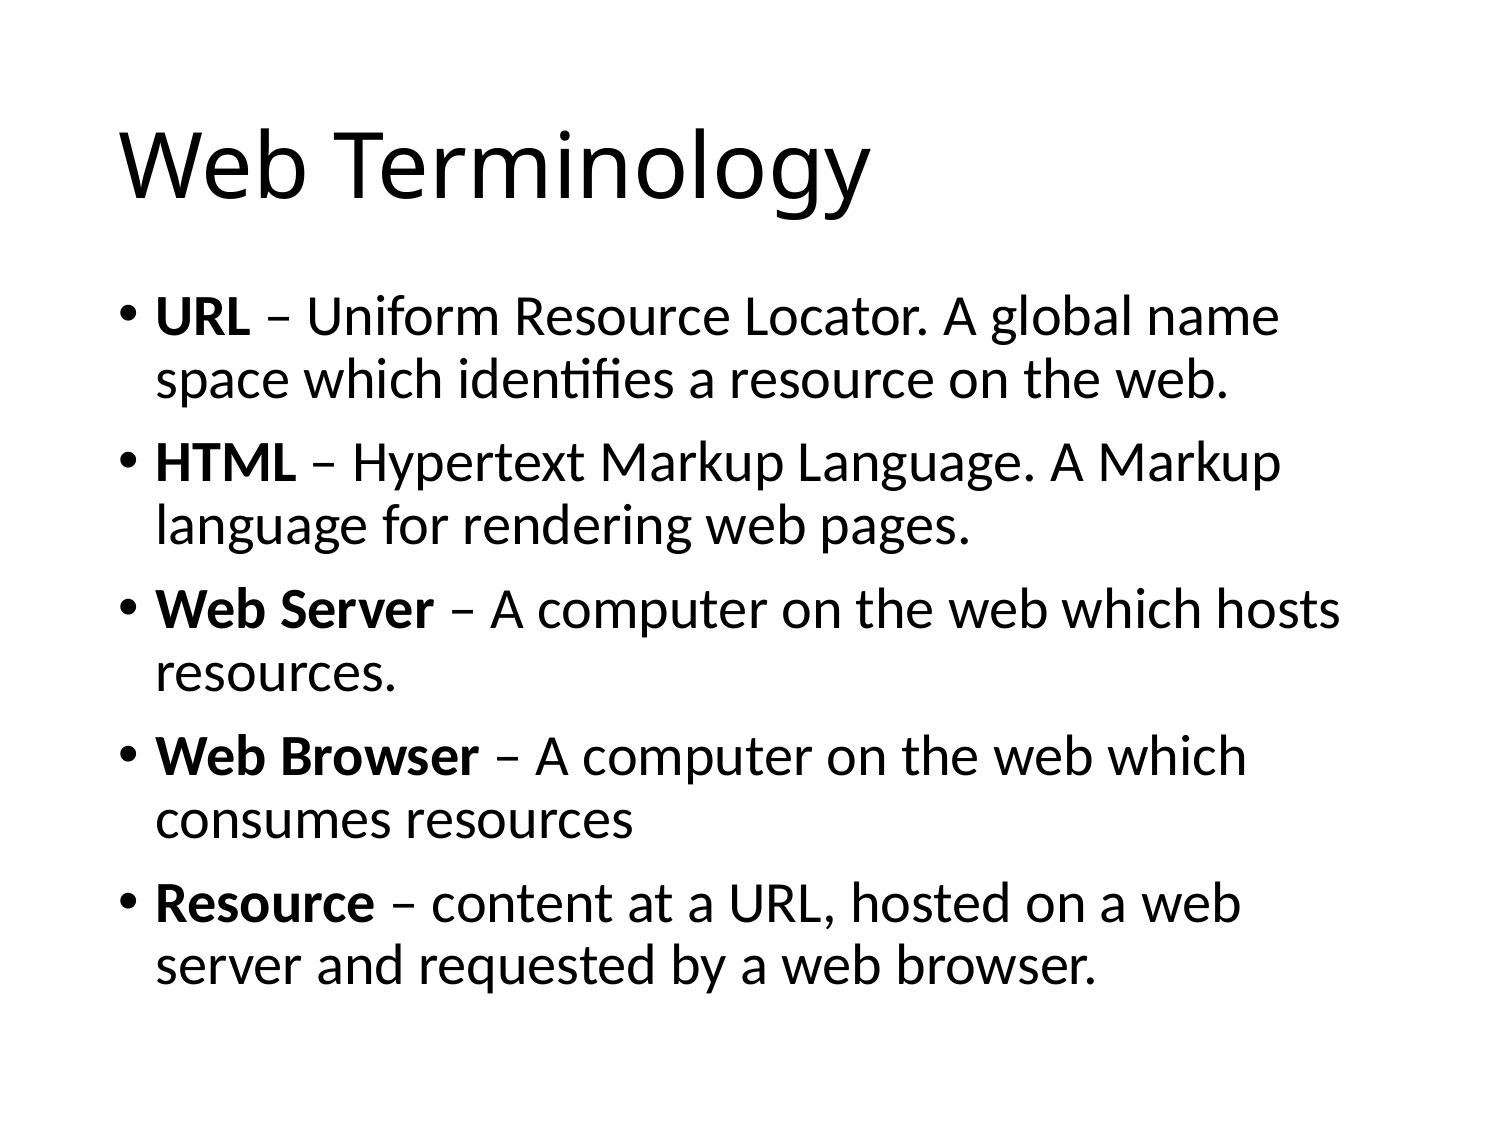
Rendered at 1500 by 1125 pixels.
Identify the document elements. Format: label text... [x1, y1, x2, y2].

title Web Terminology [103, 59, 1397, 277]
list URL – Uniform Resource Locator. A global name space which identifies a resource on the web. HTML – Hypertext Markup Language. A Markup language for rendering web pages. Web Server – A computer on the web which hosts resources. Web Browser – A computer on the web which consumes resources Resource – content at a URL, hosted on a web server and requested by a web browser. [103, 277, 1397, 1014]
